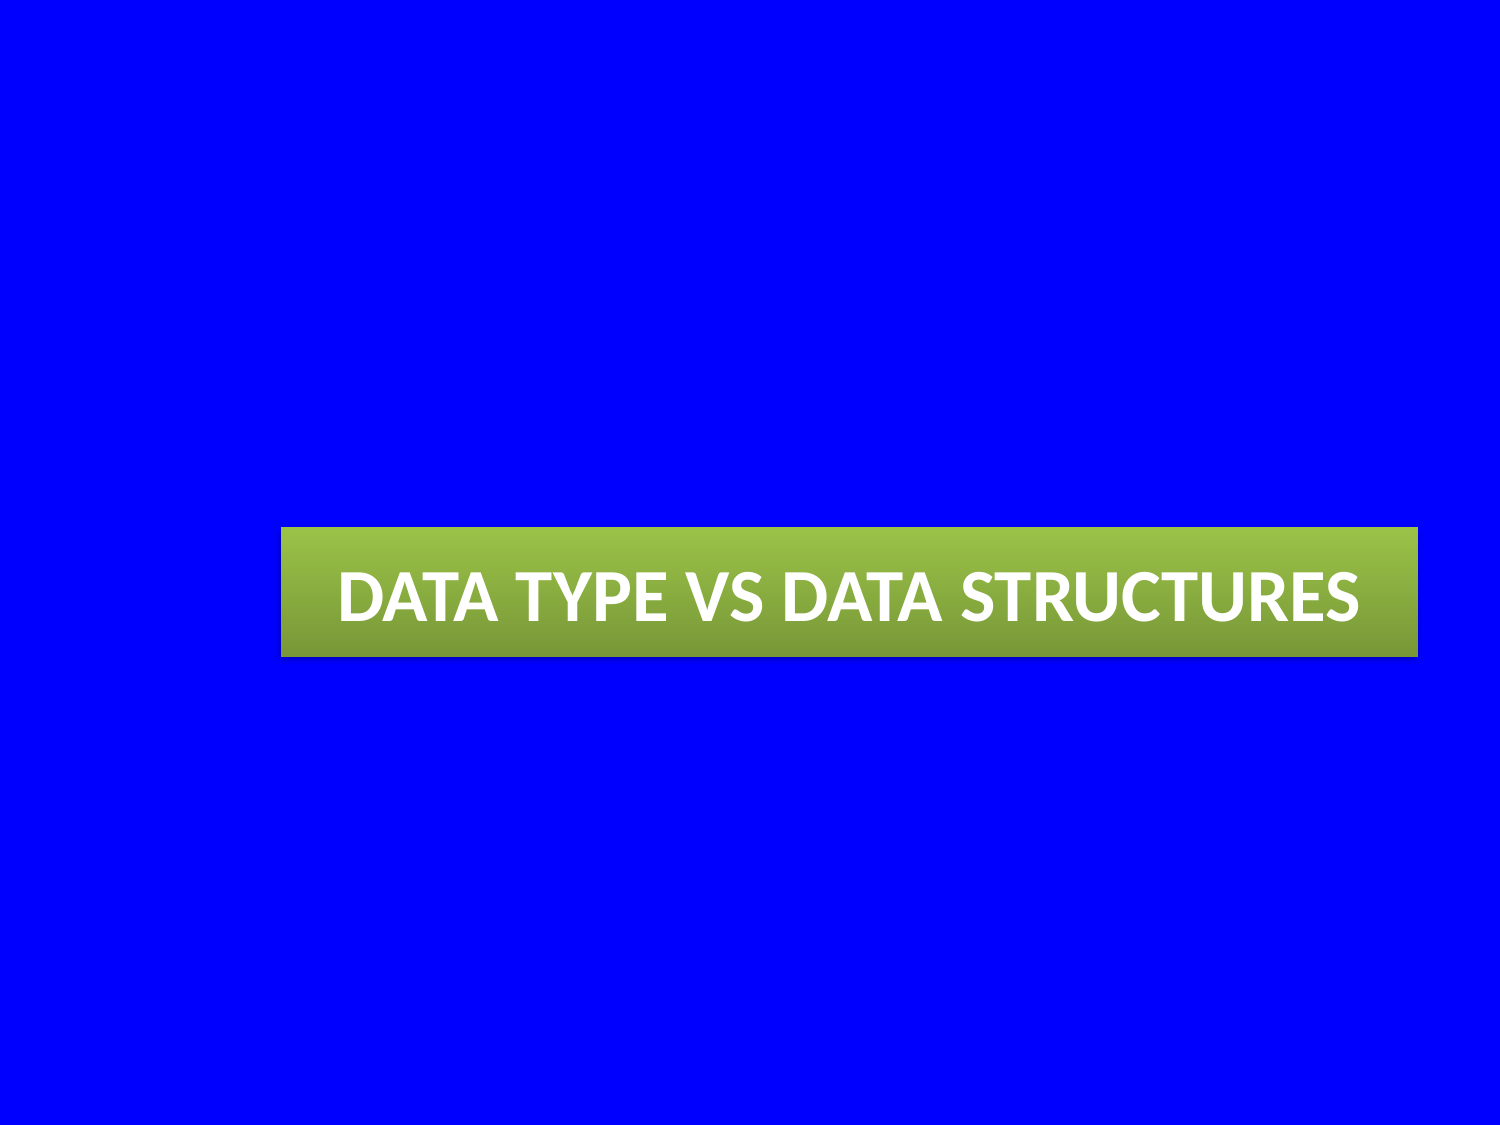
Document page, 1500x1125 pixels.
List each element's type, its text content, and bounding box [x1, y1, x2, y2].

text_box DATA TYPE VS DATA STRUCTURES [281, 527, 1418, 657]
